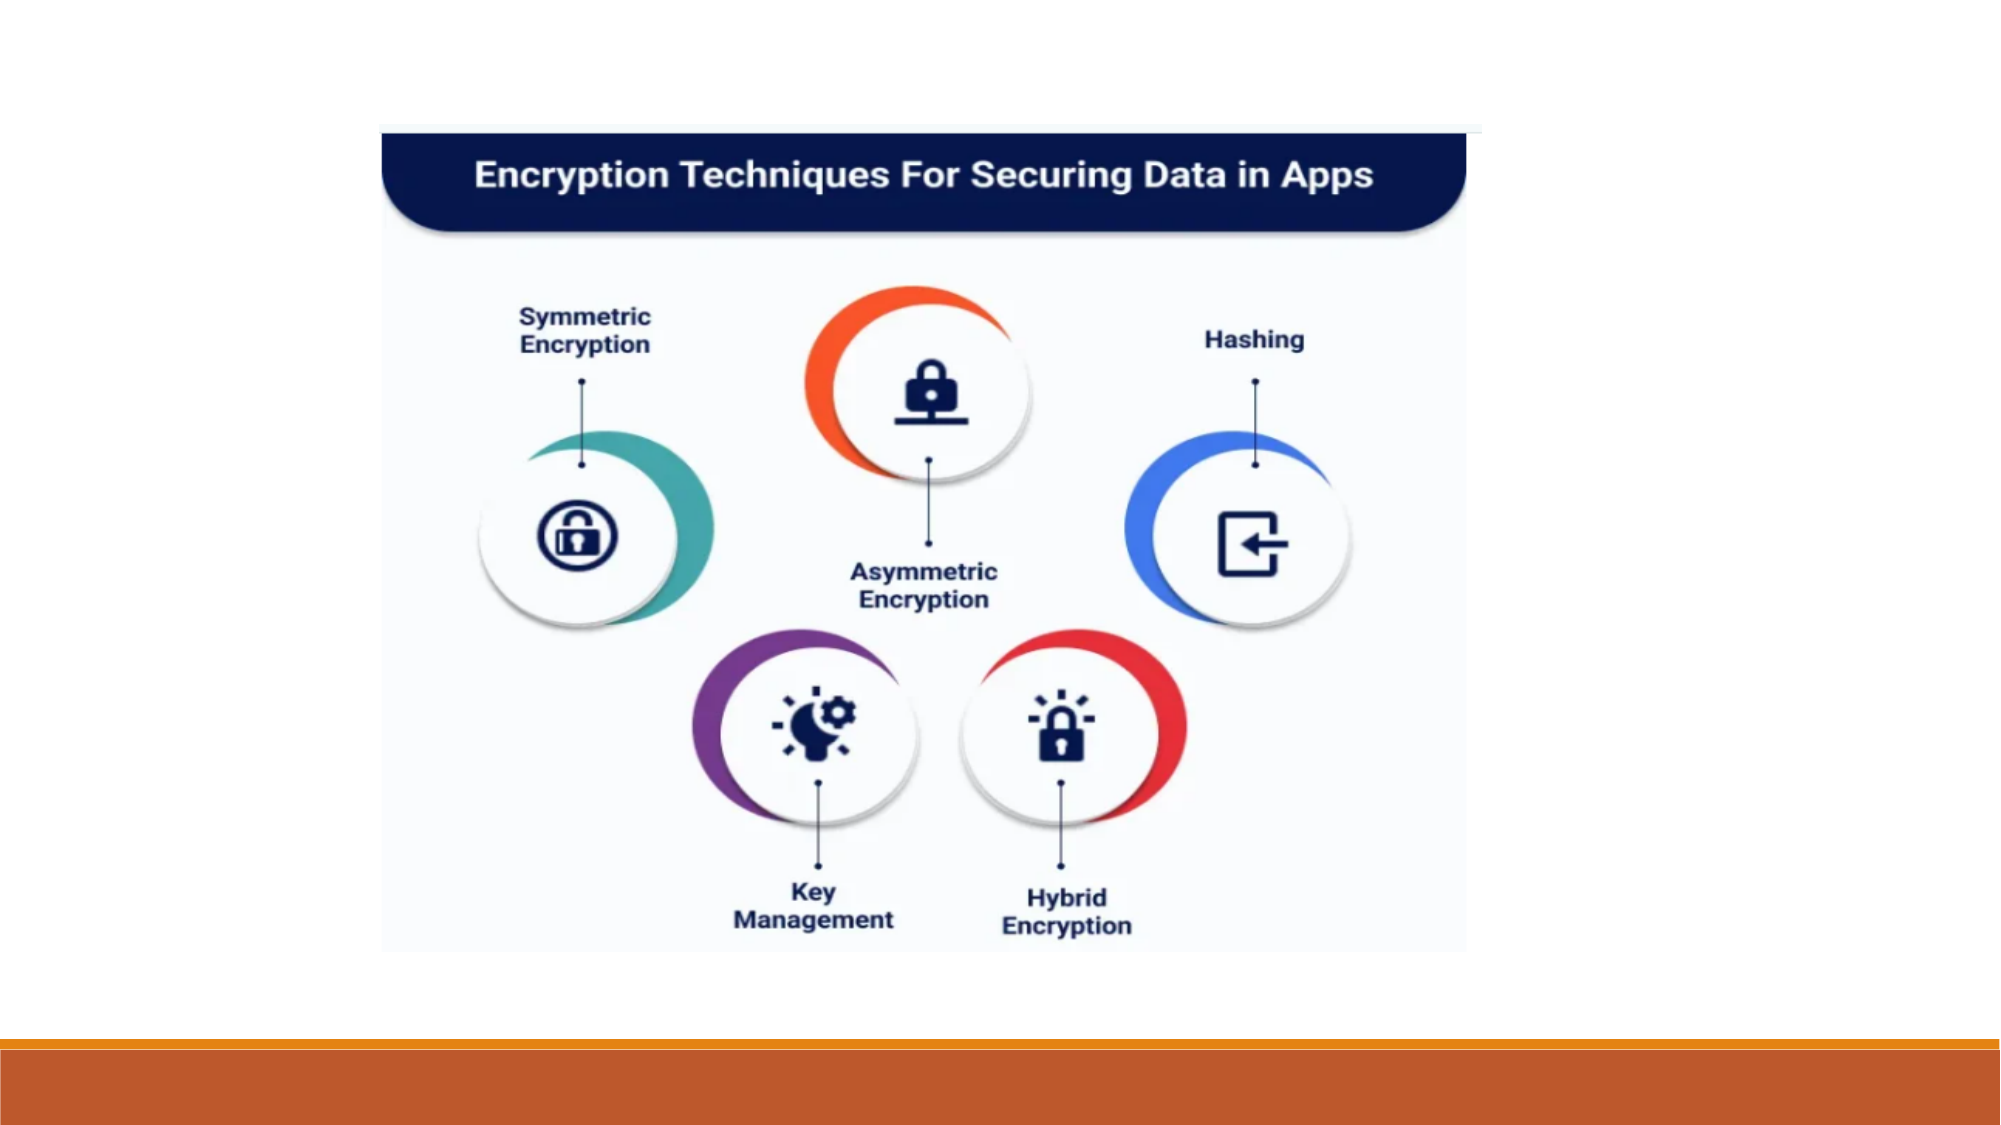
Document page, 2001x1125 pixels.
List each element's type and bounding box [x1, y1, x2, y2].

picture [379, 123, 1482, 952]
